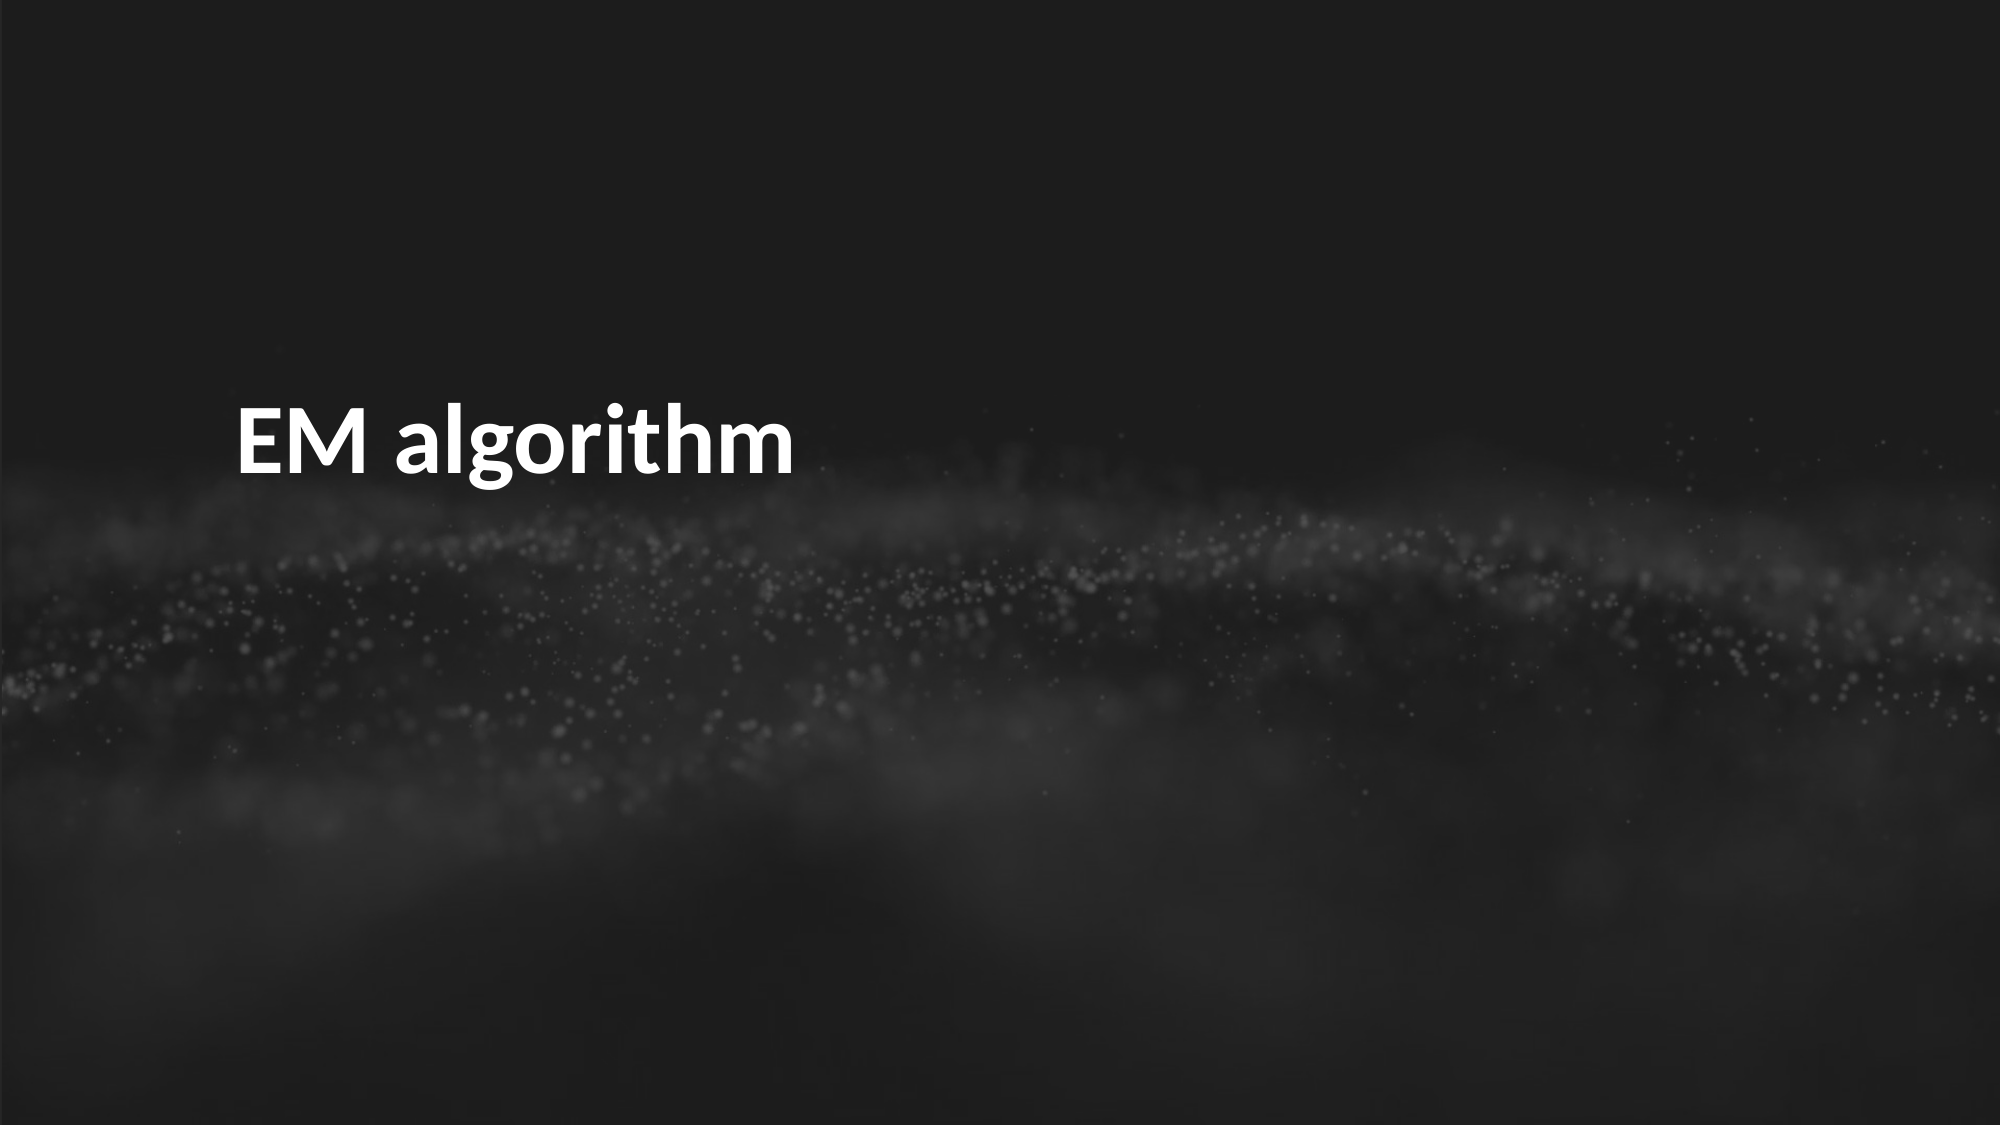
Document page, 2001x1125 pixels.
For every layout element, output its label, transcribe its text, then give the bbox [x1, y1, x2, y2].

text_box EM algorithm [0, 373, 1033, 494]
